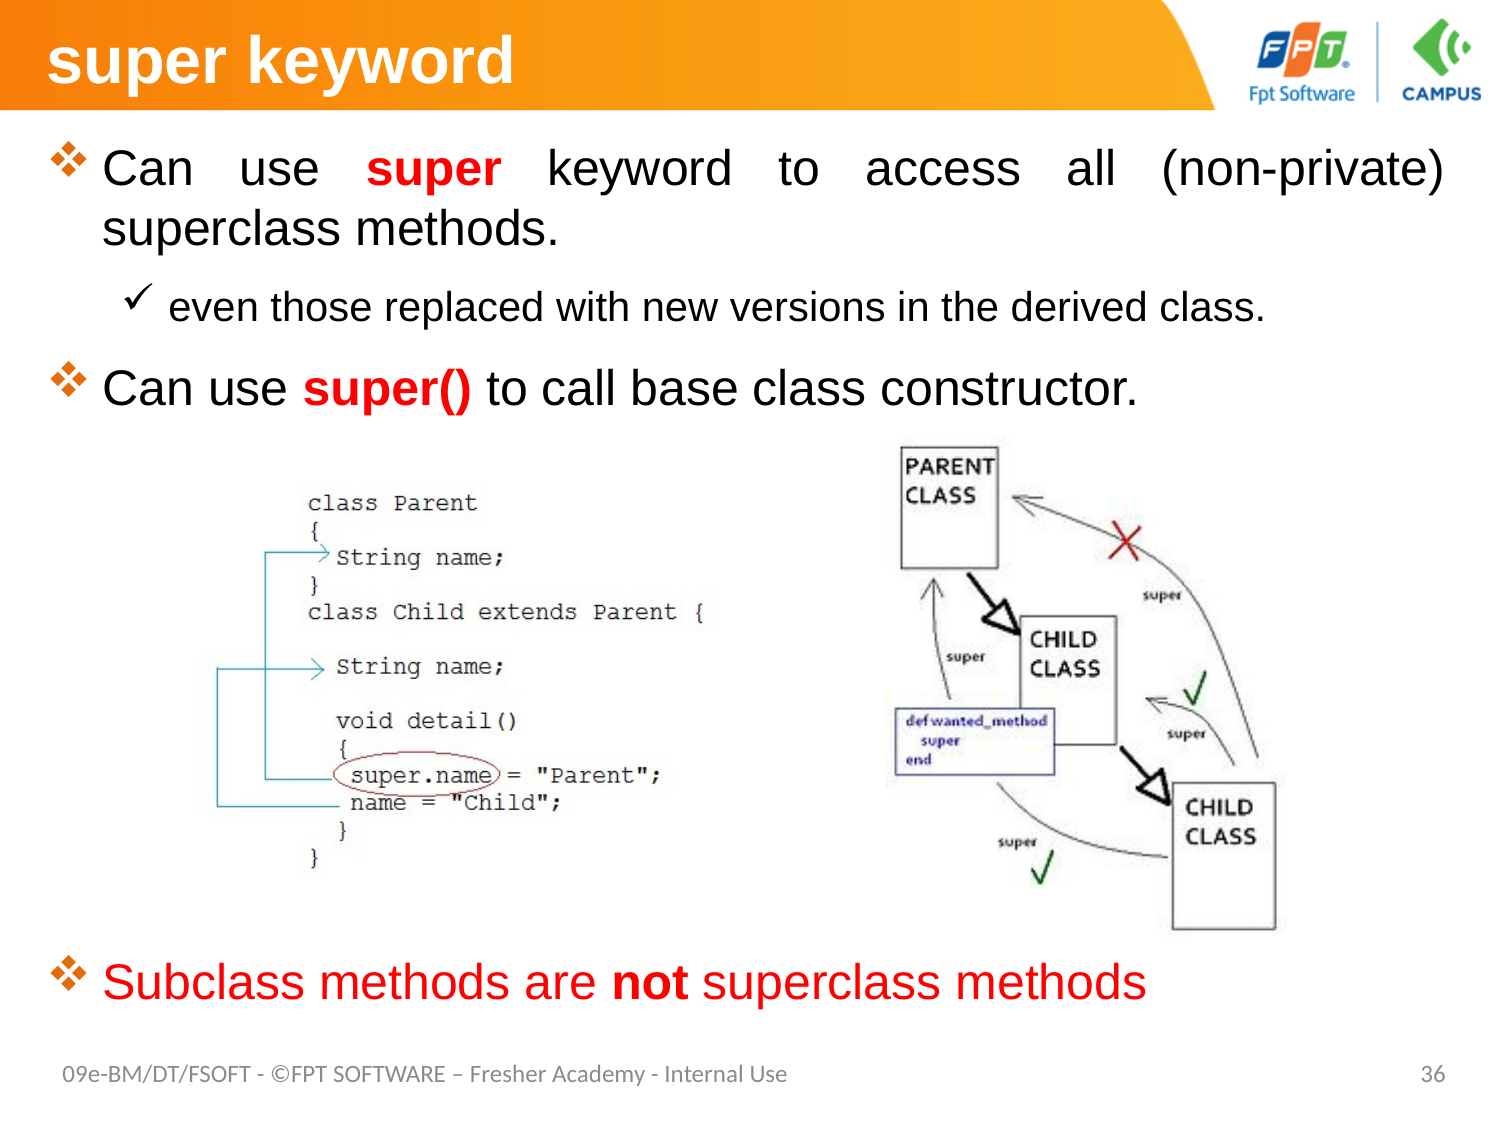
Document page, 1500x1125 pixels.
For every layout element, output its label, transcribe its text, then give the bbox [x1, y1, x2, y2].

title super keyword [31, 3, 1461, 111]
slide_number 36 [1074, 1042, 1461, 1103]
footer 09e-BM/DT/FSOFT - ©FPT SOFTWARE – Fresher Academy - Internal Use [31, 1042, 821, 1103]
list Can use super keyword to access all (non-private) superclass methods. even those replaced with new versions in the derived class. Can use super() to call base class constructor. Subclass methods are not superclass methods [31, 127, 1461, 1020]
picture [0, 0, 1500, 1125]
